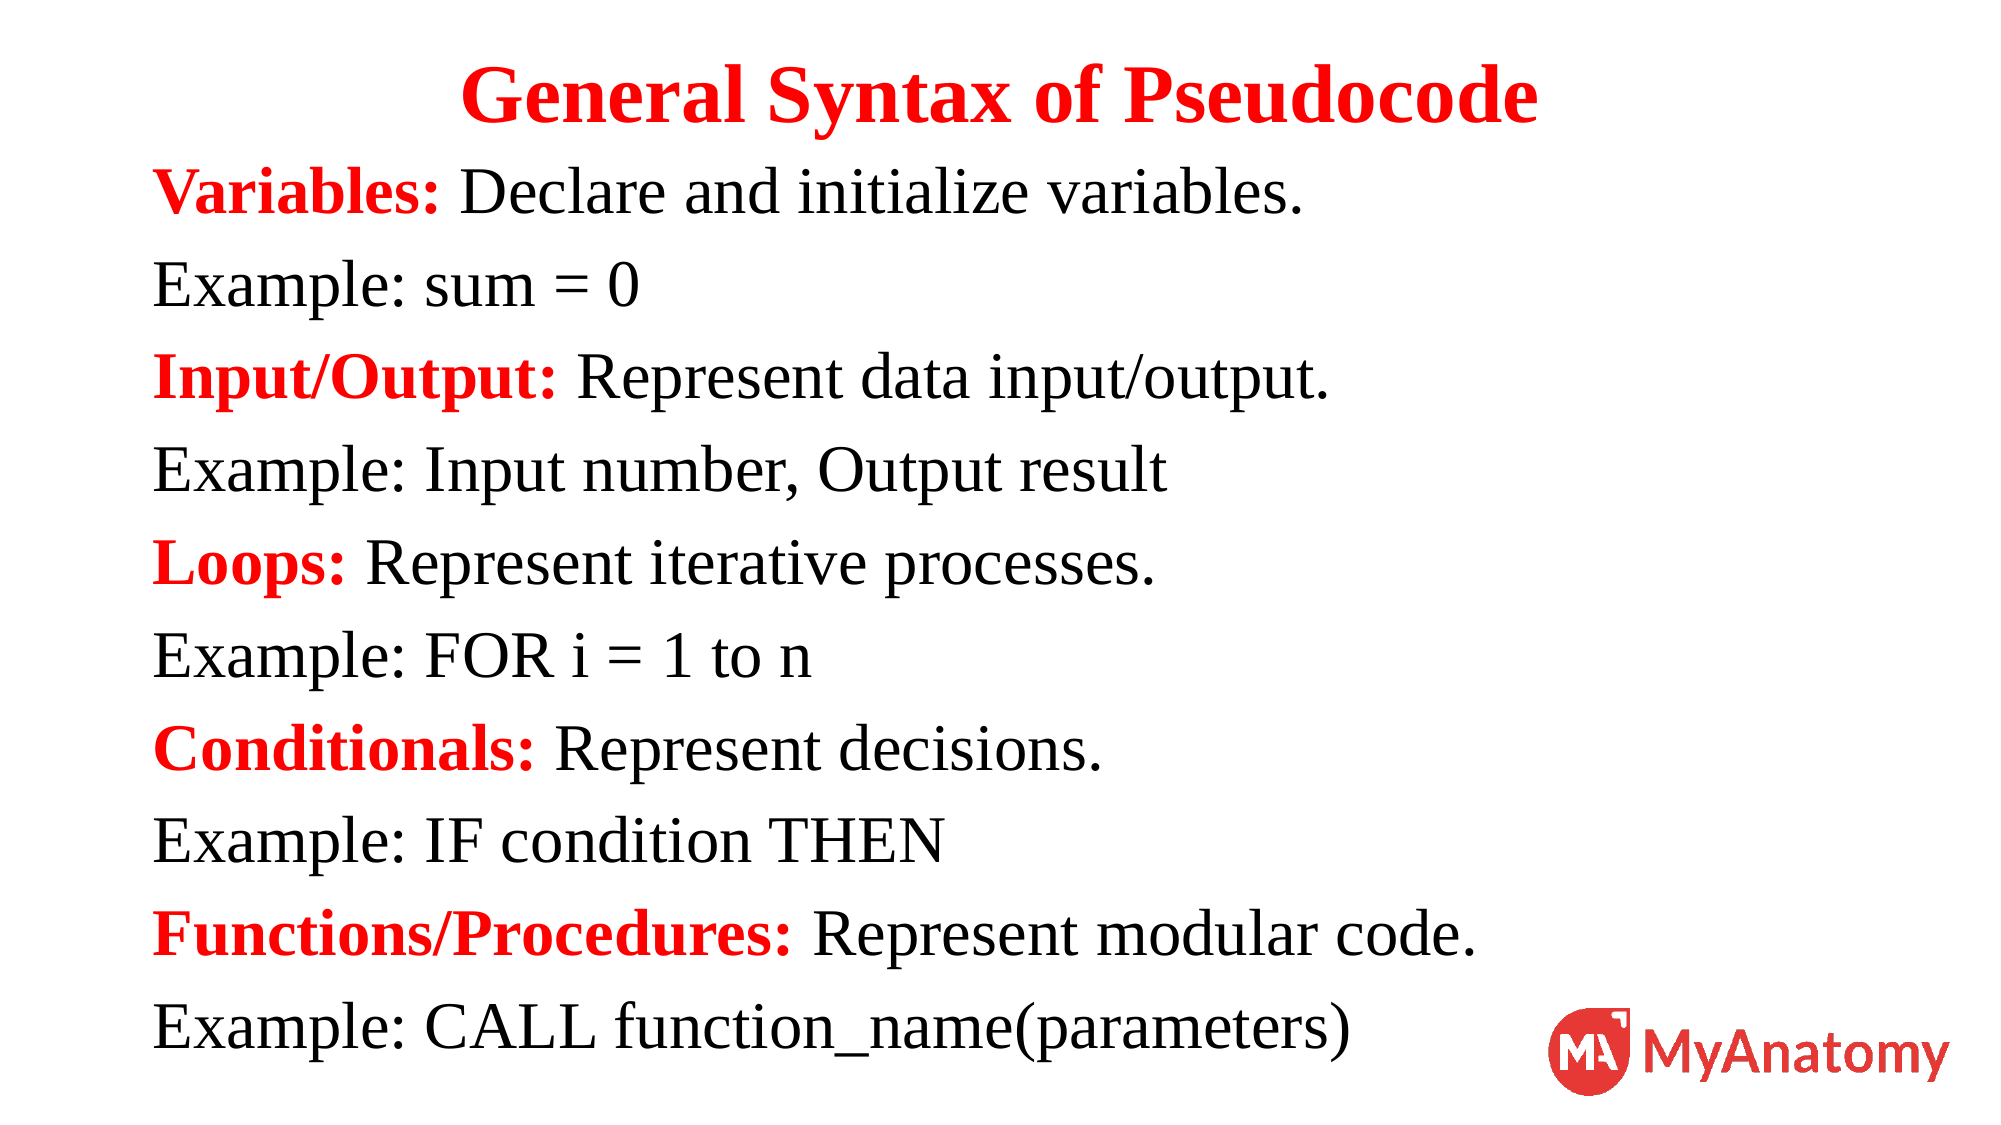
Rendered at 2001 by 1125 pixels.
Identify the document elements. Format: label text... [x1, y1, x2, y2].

title General Syntax of Pseudocode [137, 25, 1863, 148]
picture [1542, 979, 1955, 1125]
list Variables: Declare and initialize variables. Example: sum = 0 Input/Output: Represent data input/output. Example: Input number, Output result Loops: Represent iterative processes. Example: FOR i = 1 to n Conditionals: Represent decisions. Example: IF condition THEN Functions/Procedures: Represent modular code. Example: CALL function_name(parameters) [137, 148, 1863, 1073]
